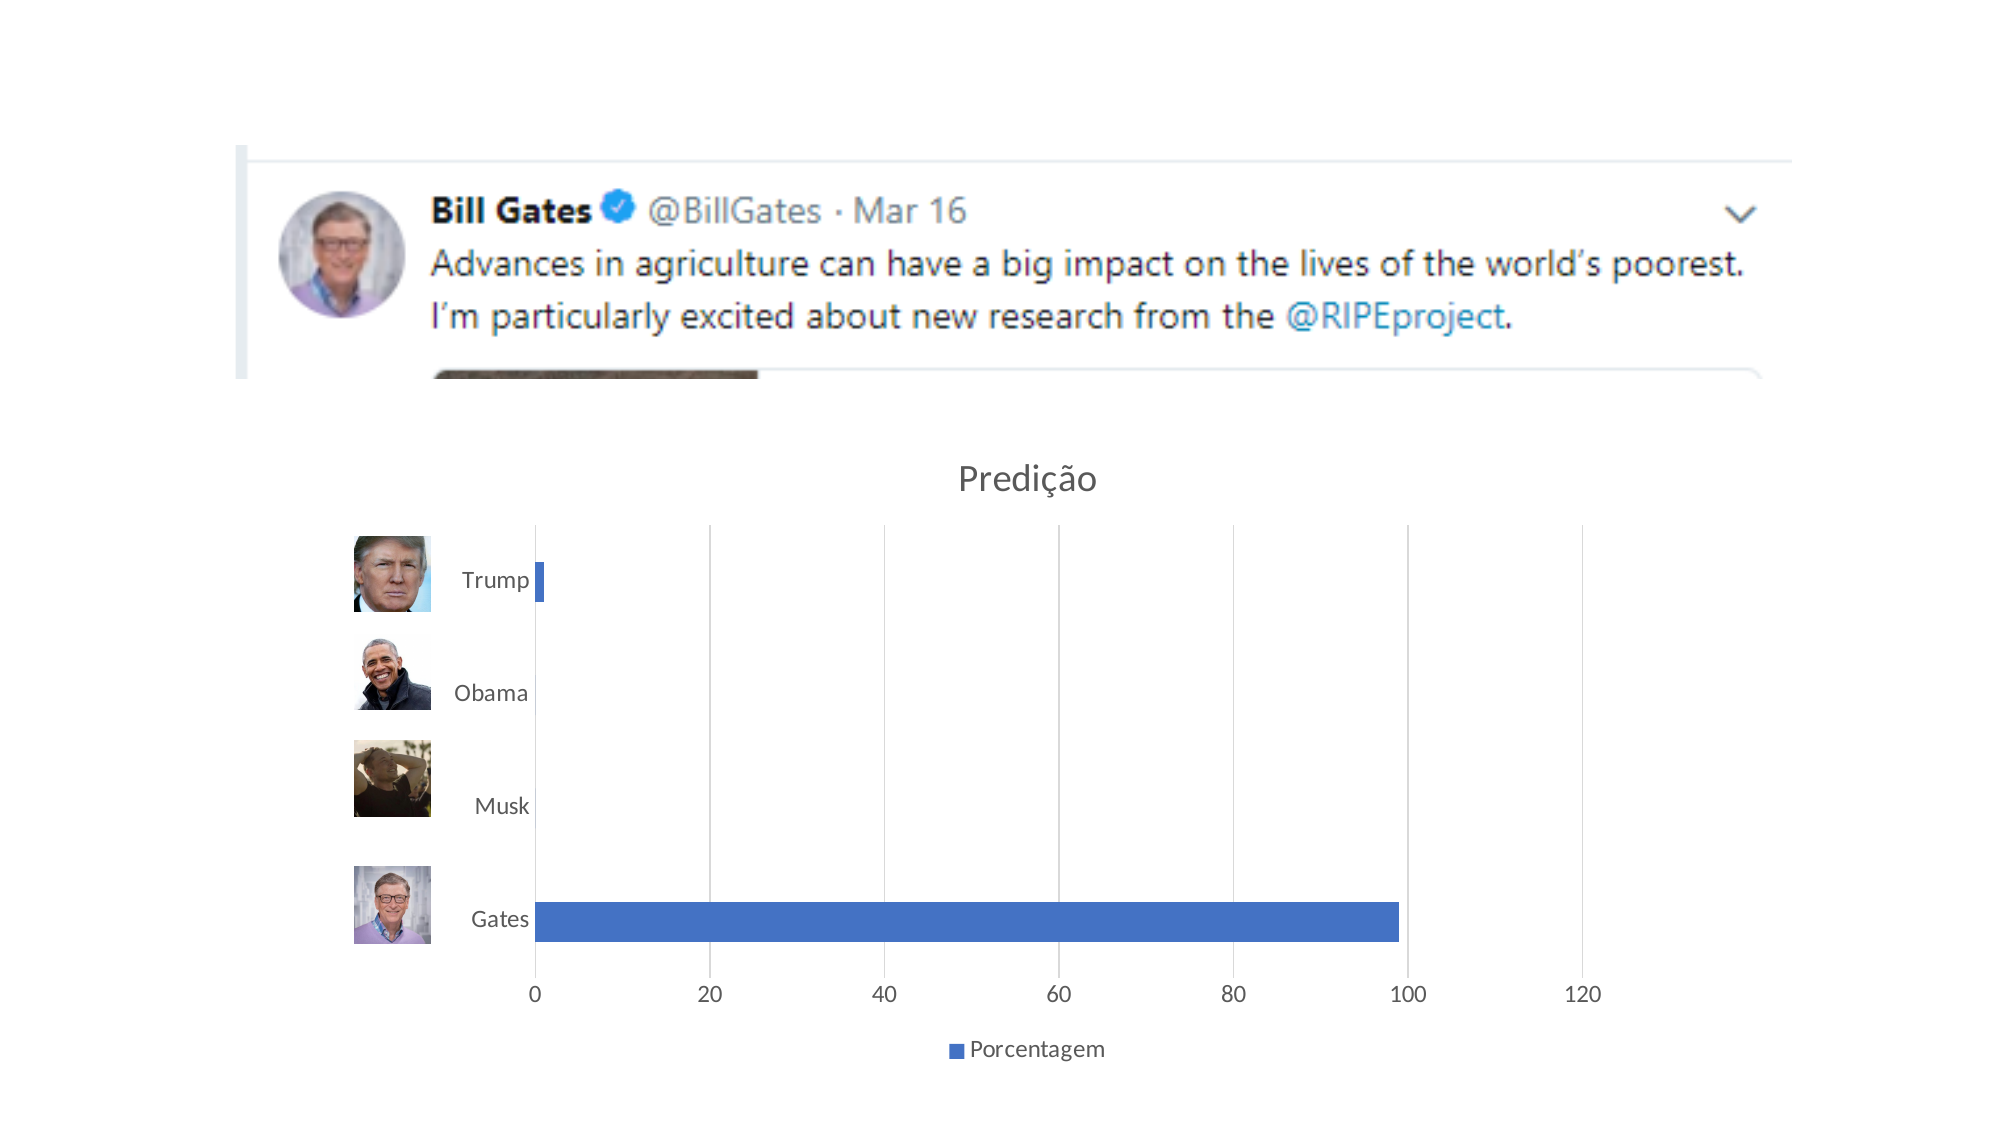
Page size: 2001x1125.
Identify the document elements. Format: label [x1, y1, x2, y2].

chart [430, 429, 1626, 1070]
picture [354, 633, 431, 710]
picture [354, 866, 431, 944]
picture [354, 740, 431, 817]
picture [235, 145, 1796, 379]
picture [354, 536, 431, 612]
